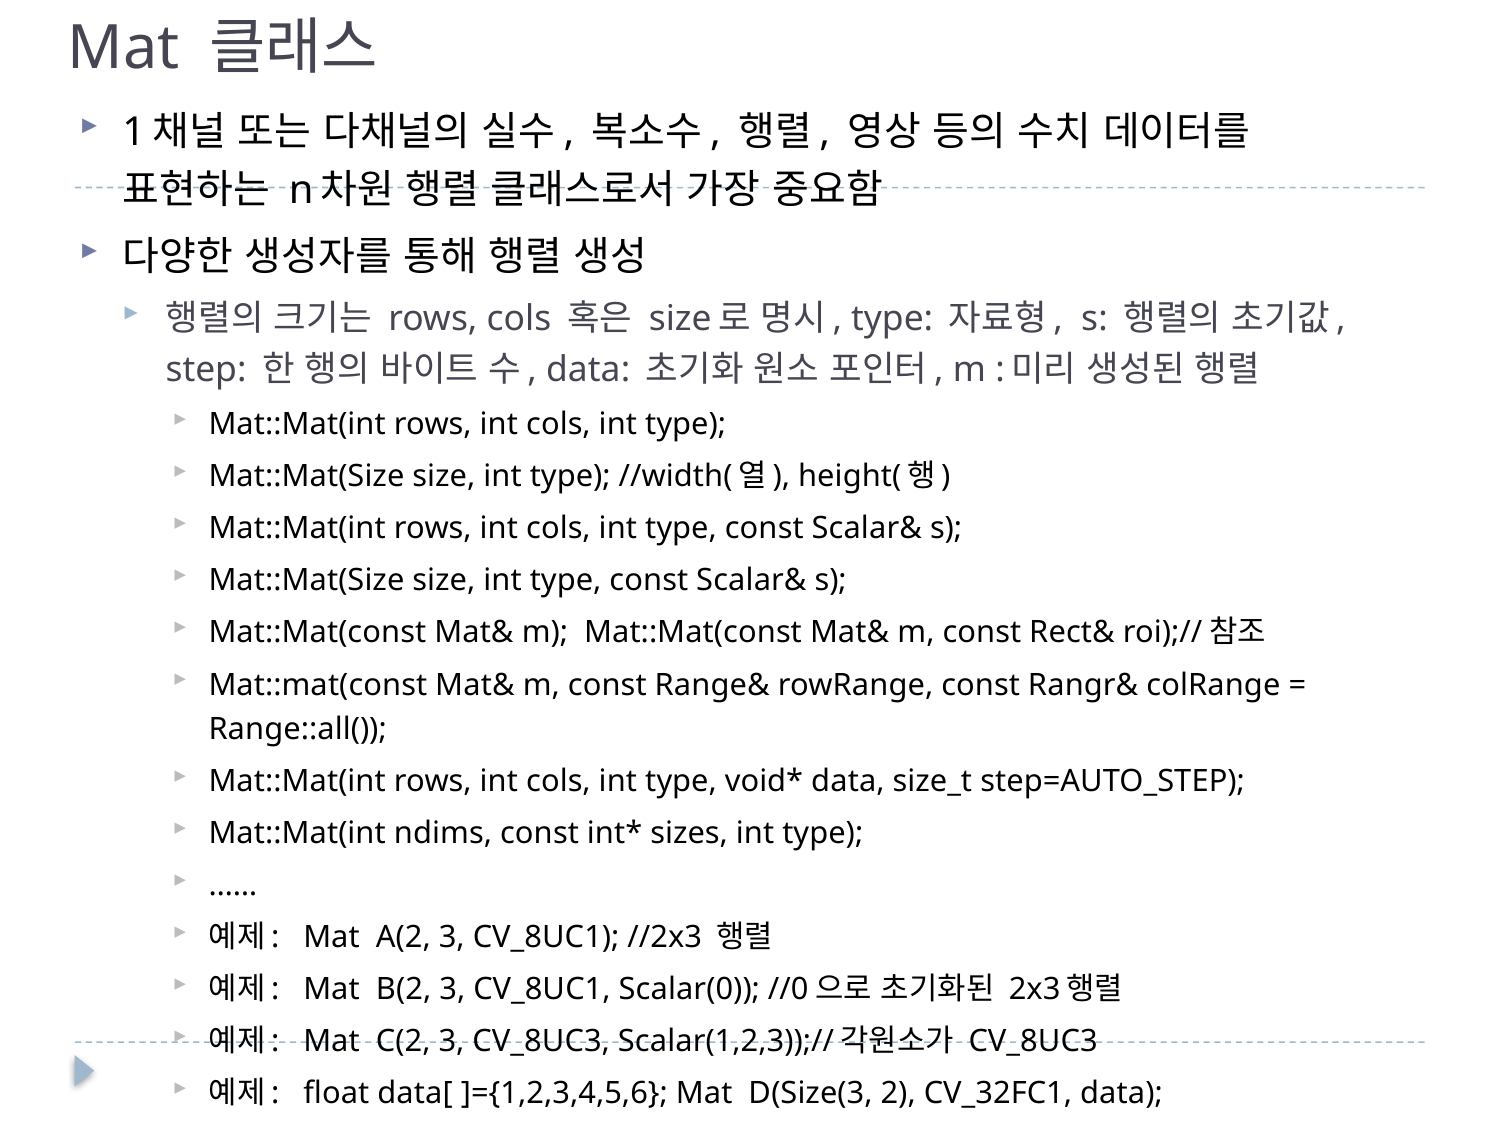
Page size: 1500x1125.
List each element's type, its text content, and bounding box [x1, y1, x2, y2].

list 1채널 또는 다채널의 실수, 복소수, 행렬, 영상 등의 수치 데이터를 표현하는 n차원 행렬 클래스로서 가장 중요함 다양한 생성자를 통해 행렬 생성 행렬의 크기는 rows, cols 혹은 size로 명시, type: 자료형, s: 행렬의 초기값, step: 한 행의 바이트 수, data: 초기화 원소 포인터, m :미리 생성된 행렬 Mat::Mat(int rows, int cols, int type); Mat::Mat(Size size, int type); //width(열), height(행) Mat::Mat(int rows, int cols, int type, const Scalar& s); Mat::Mat(Size size, int type, const Scalar& s); Mat::Mat(const Mat& m); Mat::Mat(const Mat& m, const Rect& roi);//참조 Mat::mat(const Mat& m, const Range& rowRange, const Rangr& colRange = Range::all()); Mat::Mat(int rows, int cols, int type, void* data, size_t step=AUTO_STEP); Mat::Mat(int ndims, const int* sizes, int type); …… 예제: Mat A(2, 3, CV_8UC1); //2x3 행렬 예제: Mat B(2, 3, CV_8UC1, Scalar(0)); //0으로 초기화된 2x3행렬 예제: Mat C(2, 3, CV_8UC3, Scalar(1,2,3));//각원소가 CV_8UC3 예제: float data[ ]={1,2,3,4,5,6}; Mat D(Size(3, 2), CV_32FC1, data); [64, 88, 1415, 1125]
title Mat 클래스 [53, 0, 1404, 89]
